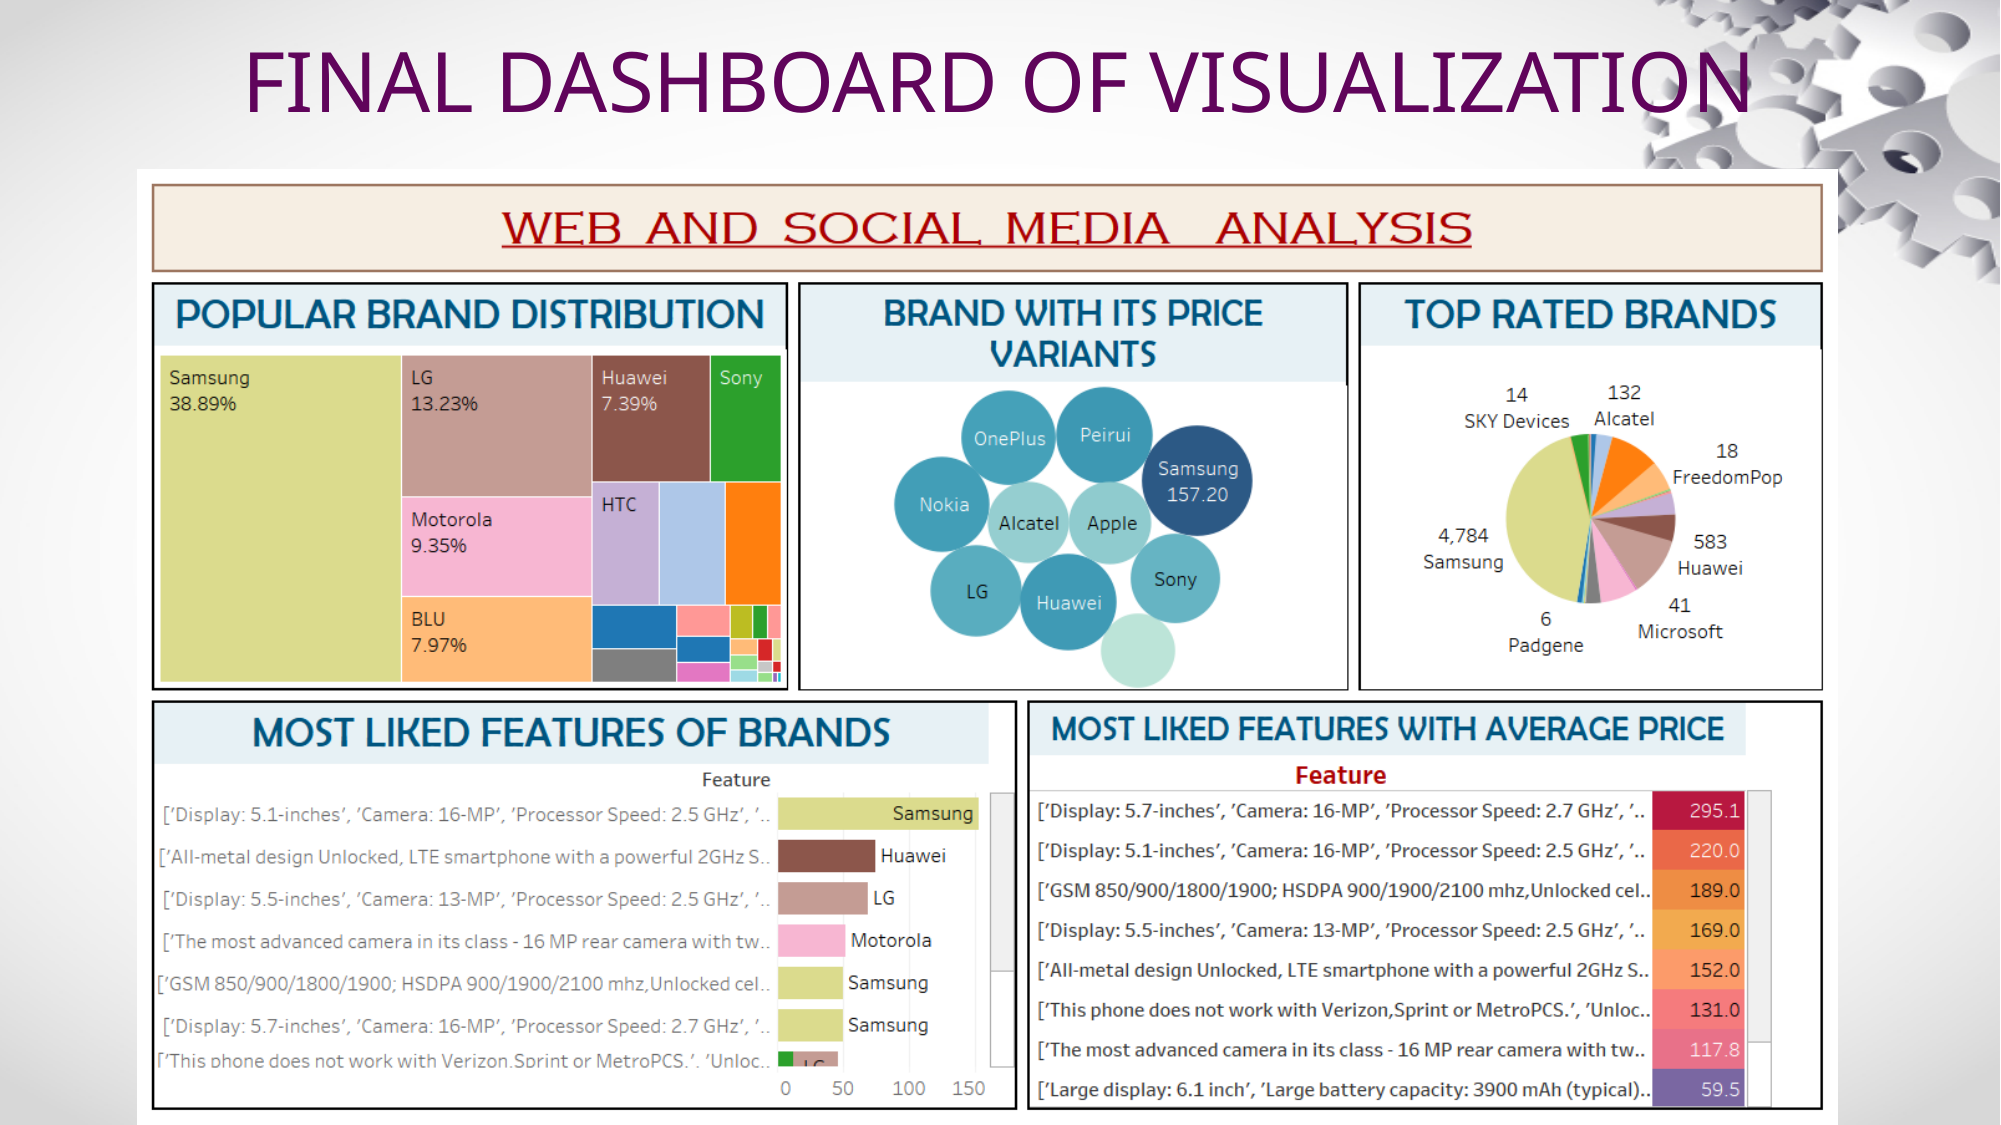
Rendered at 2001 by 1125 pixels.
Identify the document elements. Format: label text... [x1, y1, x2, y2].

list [137, 169, 1838, 1125]
picture [0, 0, 2000, 1125]
title FINAL DASHBOARD OF VISUALIZATION [99, 30, 1901, 127]
